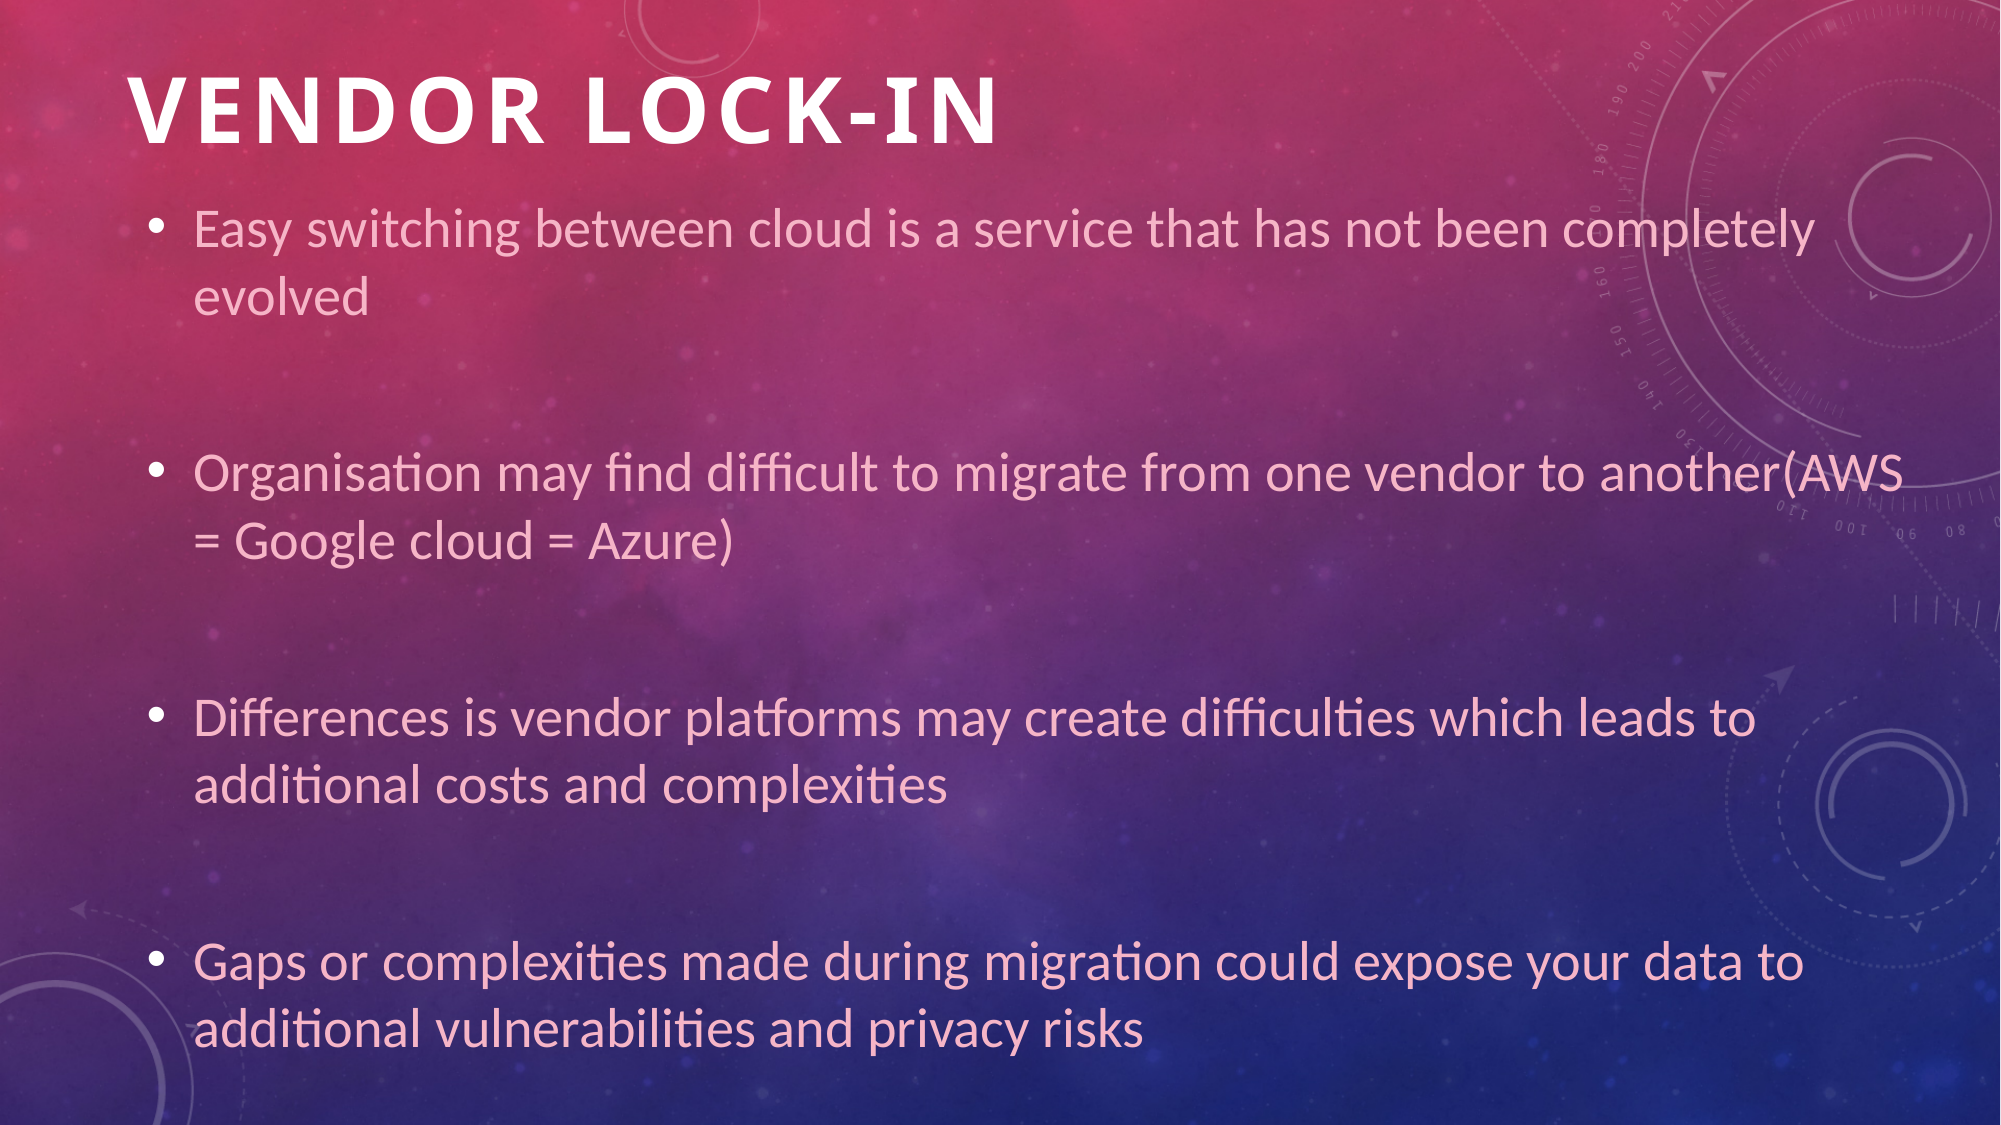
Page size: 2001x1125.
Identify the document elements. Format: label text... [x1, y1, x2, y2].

title VeNDOR LOCK-IN [112, 39, 1775, 176]
picture [0, 0, 2001, 1125]
list Easy switching between cloud is a service that has not been completely evolved Organisation may find difficult to migrate from one vendor to another(AWS = Google cloud = Azure) Differences is vendor platforms may create difficulties which leads to additional costs and complexities Gaps or complexities made during migration could expose your data to additional vulnerabilities and privacy risks [131, 347, 1949, 992]
